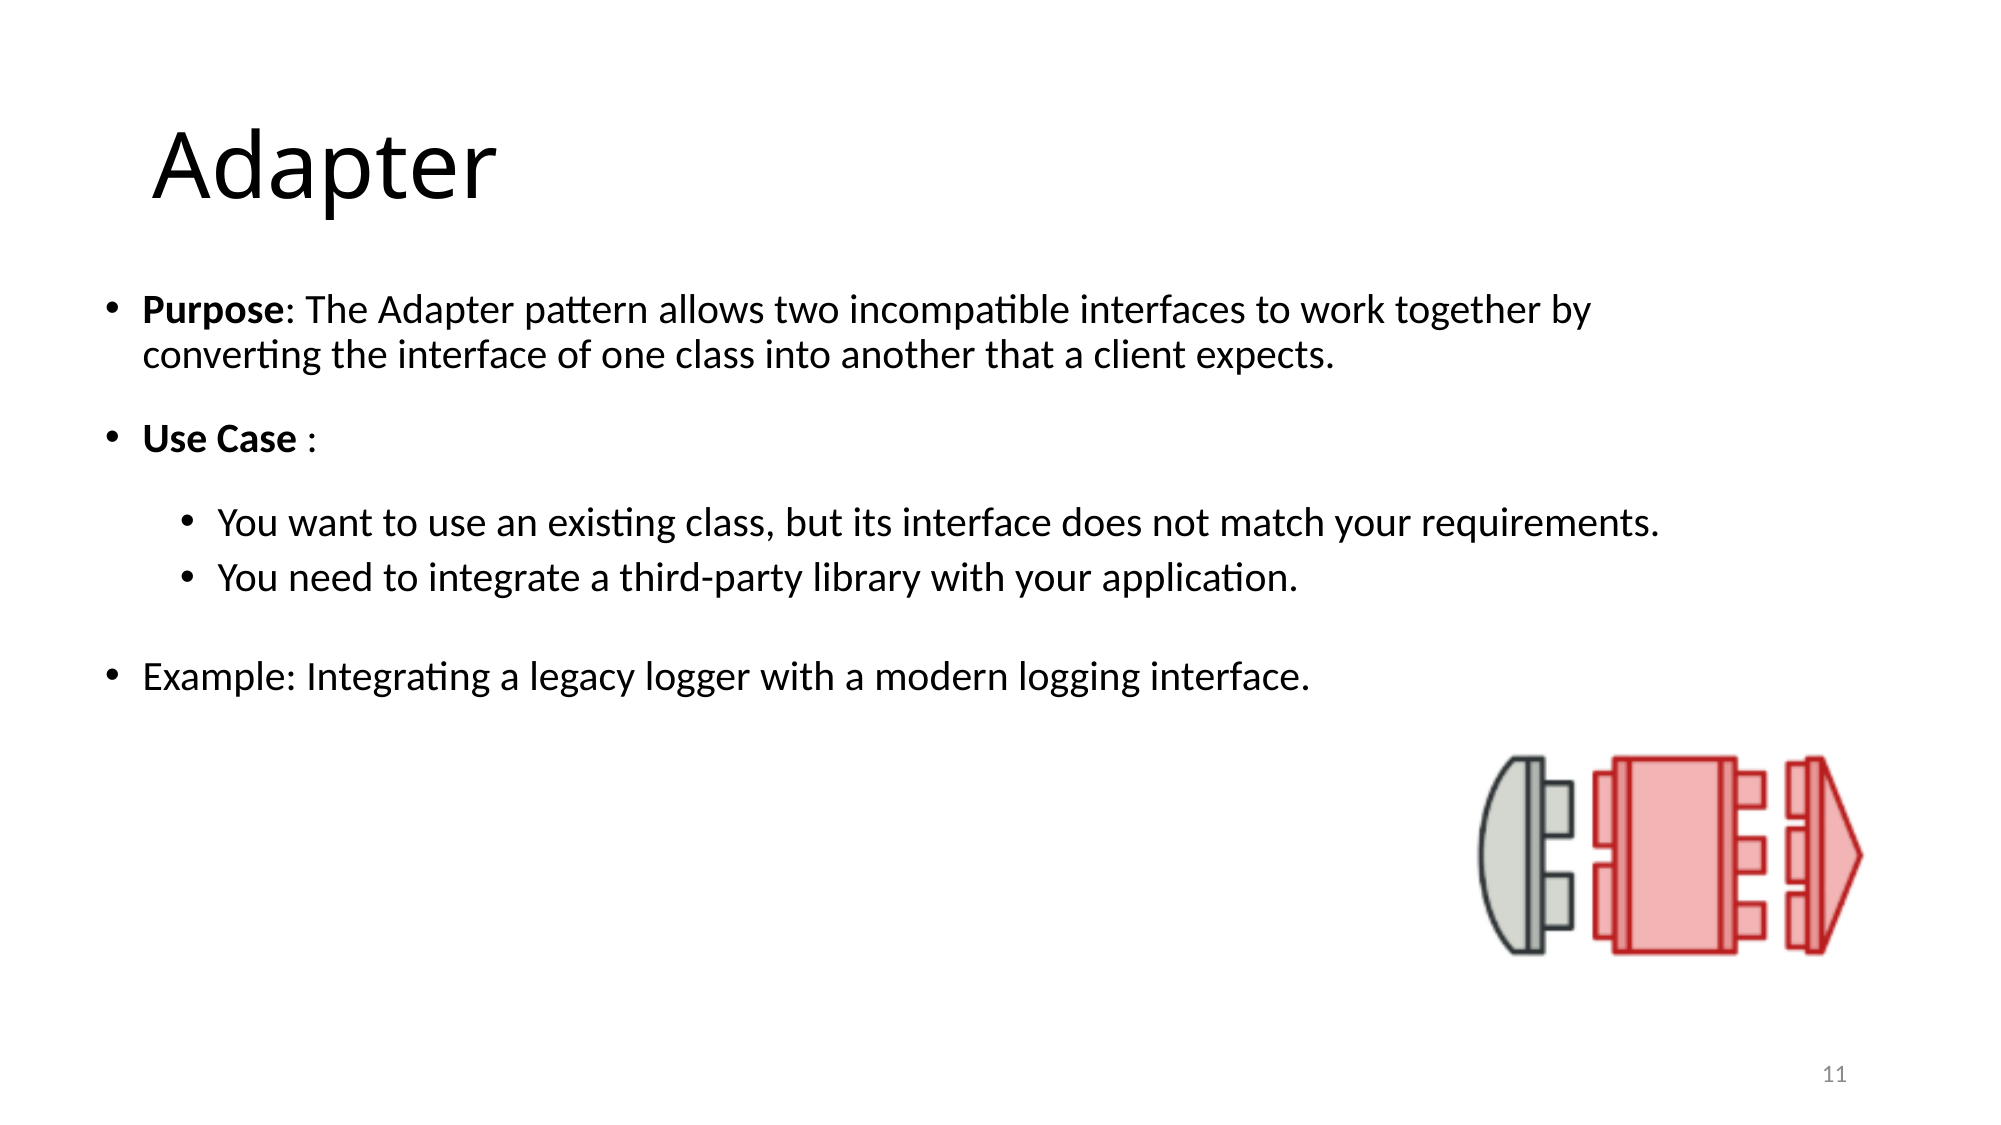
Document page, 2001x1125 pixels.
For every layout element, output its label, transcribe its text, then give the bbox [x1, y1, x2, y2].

title Adapter [137, 59, 1863, 278]
slide_number 11 [1412, 1042, 1863, 1103]
list Purpose: The Adapter pattern allows two incompatible interfaces to work together by converting the interface of one class into another that a client expects. Use Case : You want to use an existing class, but its interface does not match your requirements. You need to integrate a third-party library with your application. Example: Integrating a legacy logger with a modern logging interface. [90, 279, 1709, 1016]
picture [1436, 681, 1910, 1008]
